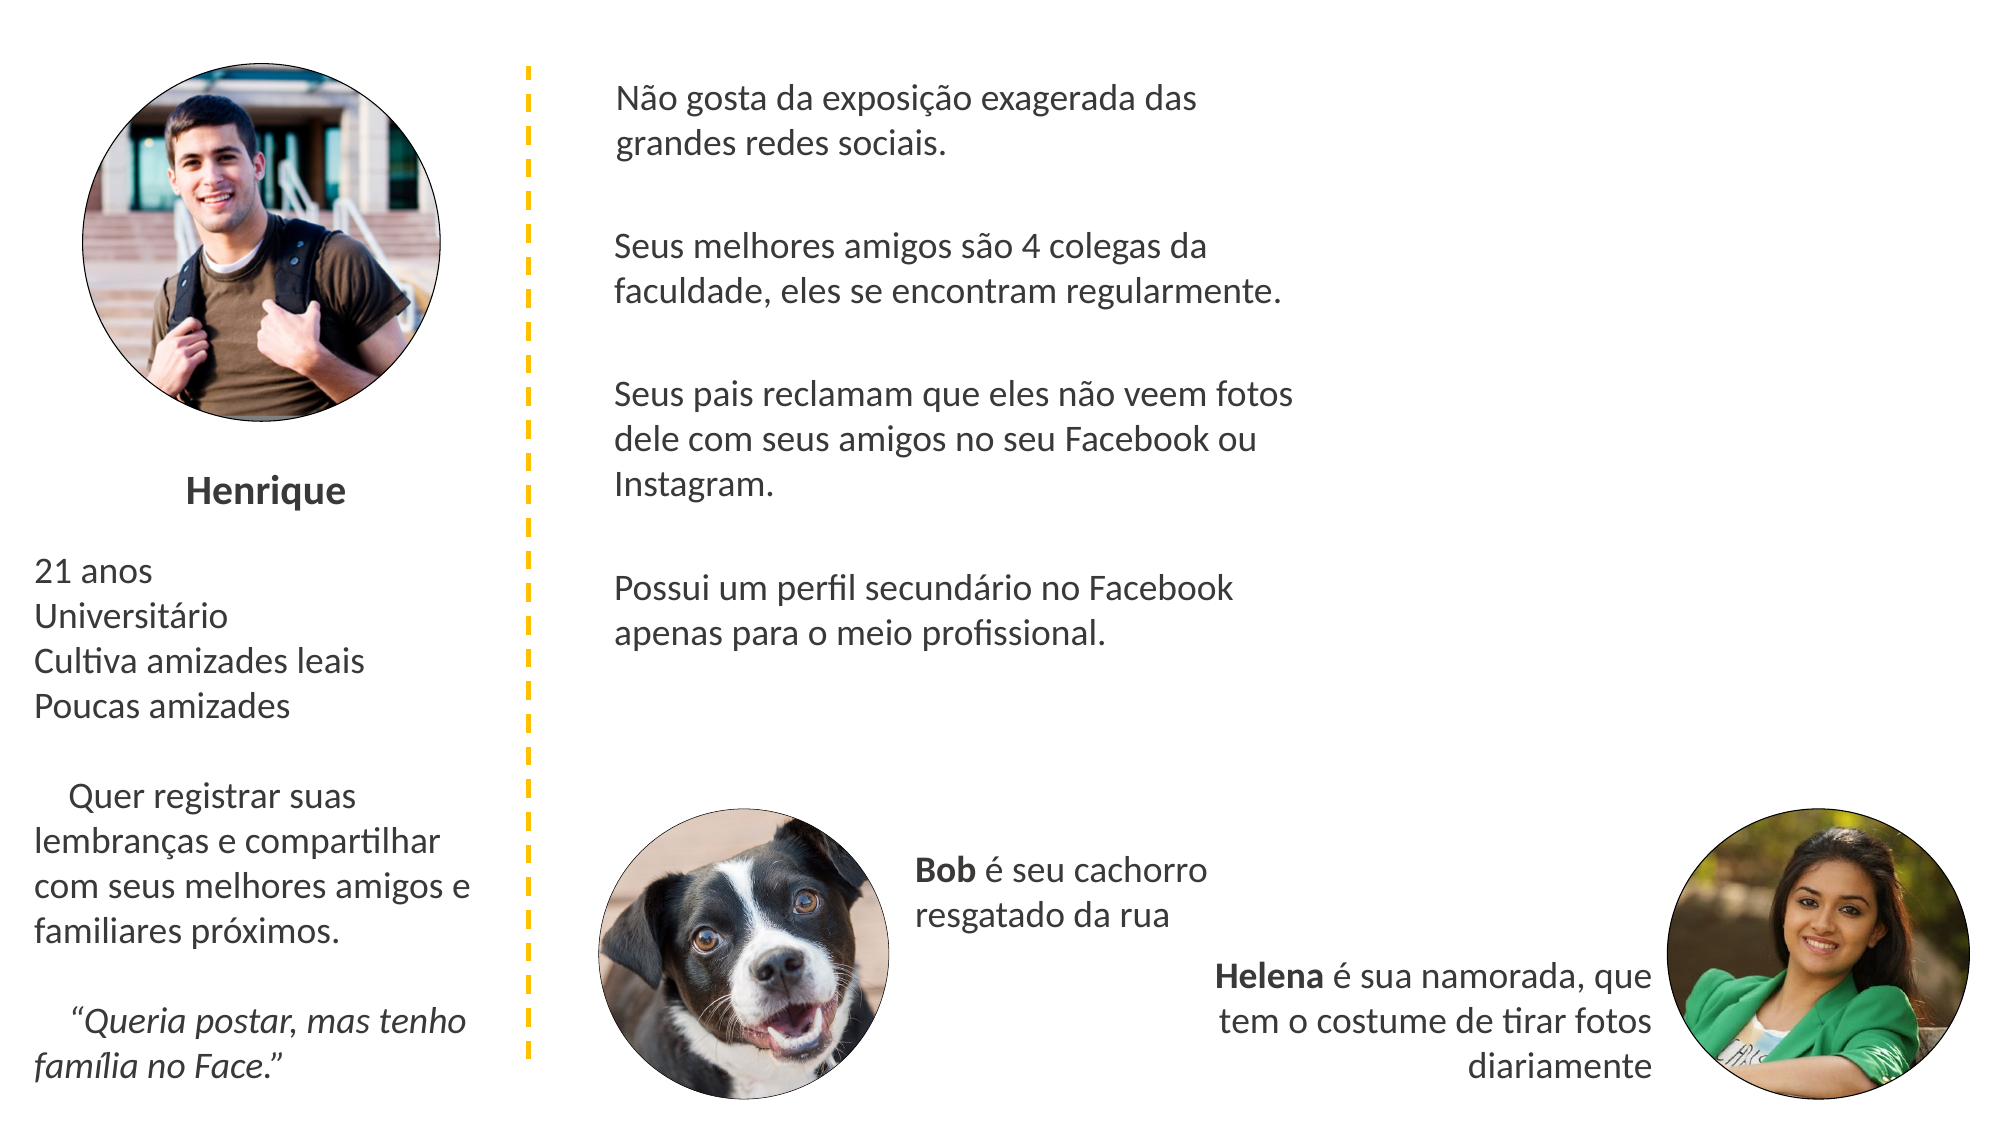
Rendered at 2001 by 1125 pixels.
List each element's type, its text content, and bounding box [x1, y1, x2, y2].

picture [598, 808, 889, 1100]
text_box Não gosta da exposição exagerada das grandes redes sociais. [601, 65, 1340, 171]
text_box 21 anos Universitário Cultiva amizades leais Poucas amizades Quer registrar suas lembranças e compartilhar com seus melhores amigos e familiares próximos. “Queria postar, mas tenho família no Face.” [19, 538, 513, 1094]
text_box Seus melhores amigos são 4 colegas da faculdade, eles se encontram regularmente. [599, 213, 1338, 319]
text_box Possui um perfil secundário no Facebook apenas para o meio profissional. [599, 555, 1338, 660]
text_box Helena é sua namorada, que tem o costume de tirar fotos diariamente [1156, 943, 1667, 1094]
text_box Bob é seu cachorro resgatado da rua [900, 837, 1322, 943]
text_box Henrique [170, 455, 362, 521]
picture [1667, 808, 1970, 1100]
text_box Seus pais reclamam que eles não veem fotos dele com seus amigos no seu Facebook ou Instagram. [599, 361, 1338, 512]
picture [82, 63, 441, 422]
